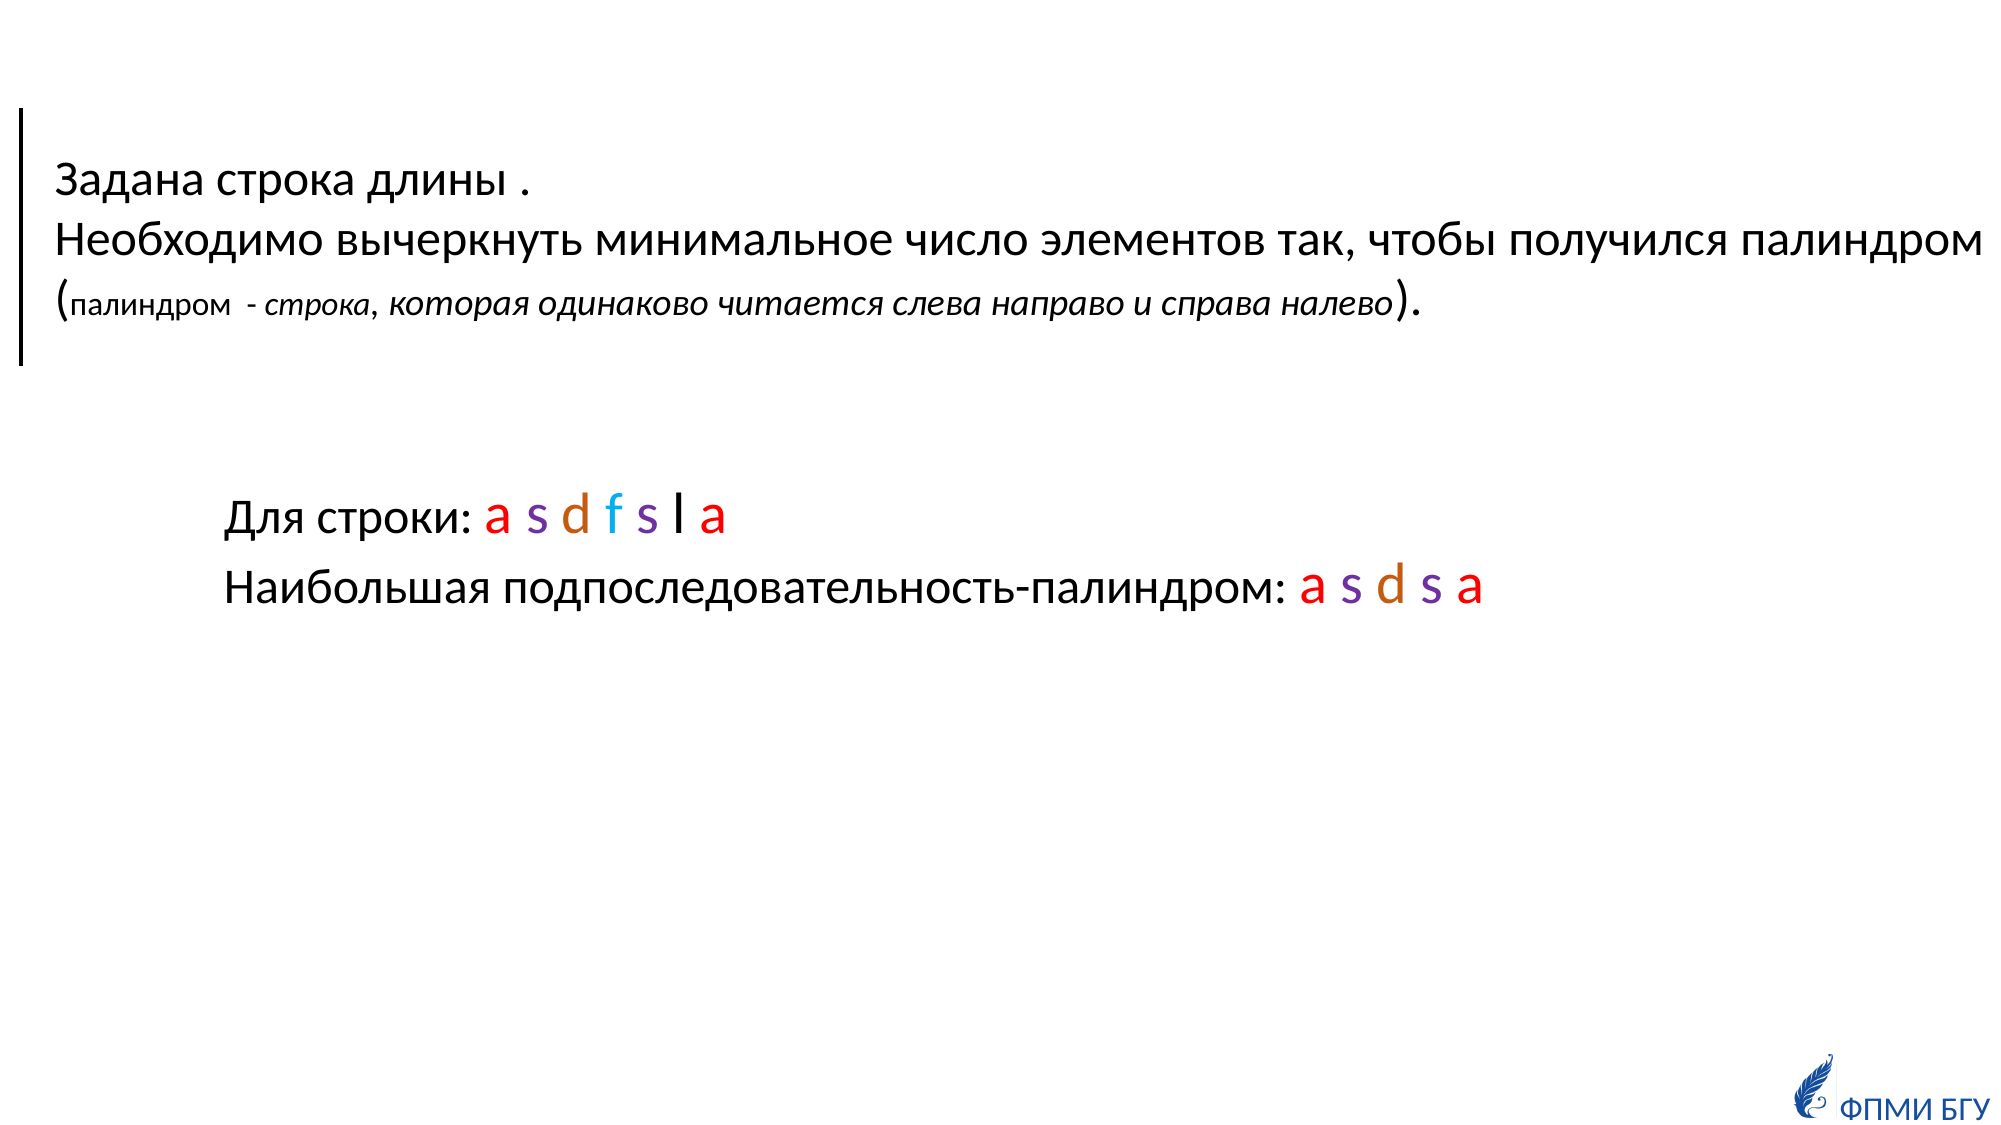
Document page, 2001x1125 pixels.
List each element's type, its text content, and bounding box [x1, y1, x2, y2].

text_box Для строки: a s d f s l a Наибольшая подпоследовательность-палиндром: a s d s a [134, 467, 1590, 623]
picture [1793, 1053, 1837, 1118]
text_box ФПМИ БГУ [1830, 1087, 2000, 1125]
